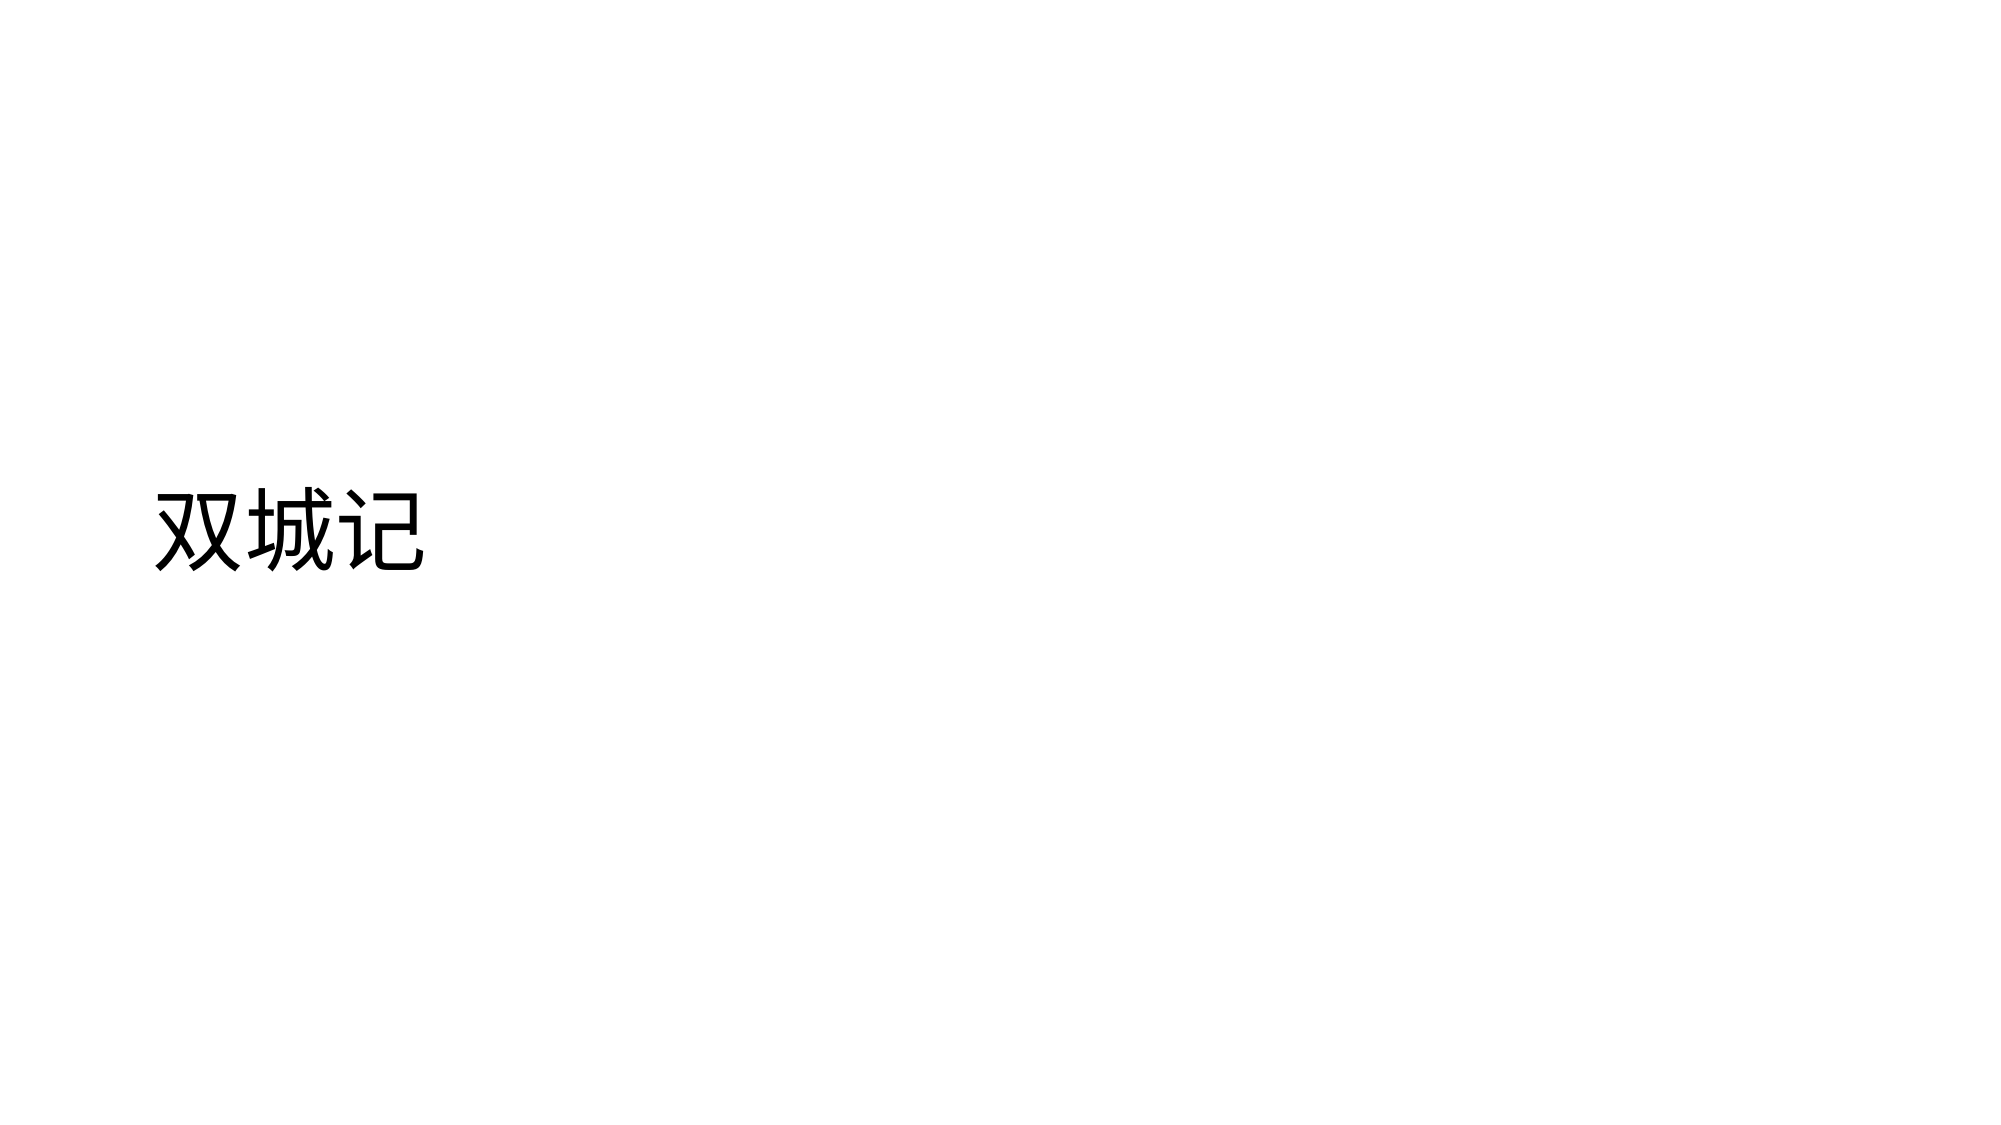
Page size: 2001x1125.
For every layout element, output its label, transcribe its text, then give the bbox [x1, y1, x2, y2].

title 双城记 [137, 426, 1863, 644]
